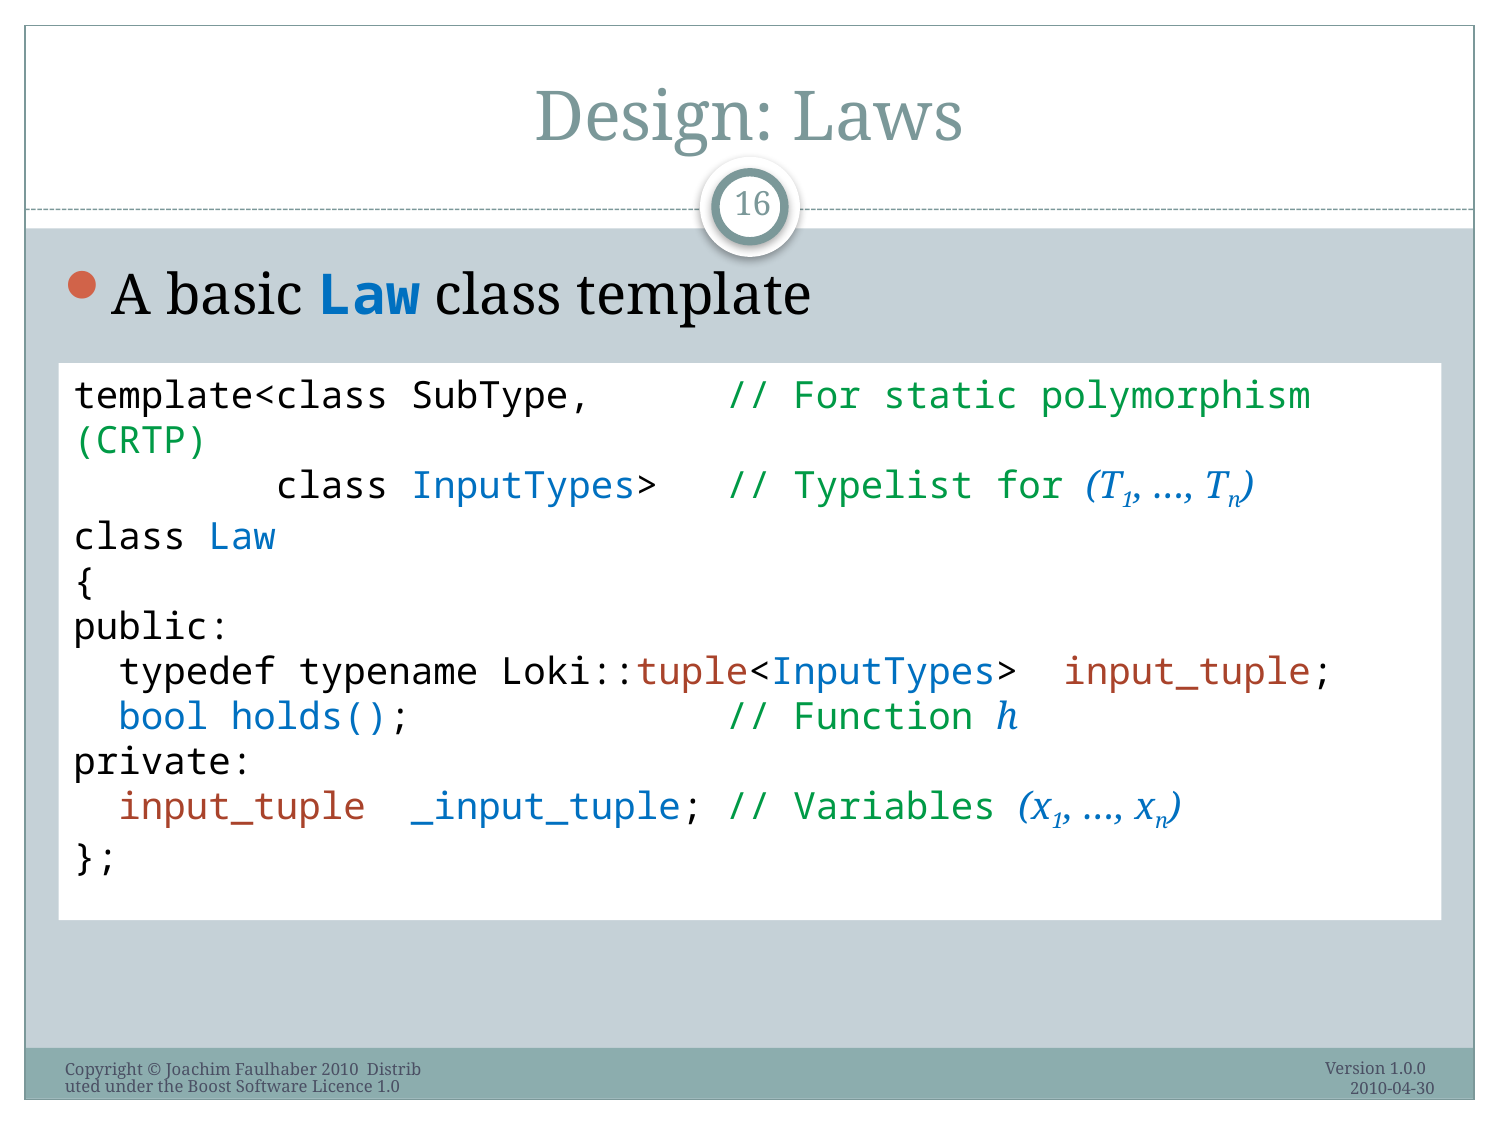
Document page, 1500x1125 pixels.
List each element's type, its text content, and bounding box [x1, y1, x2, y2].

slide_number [1277, 1050, 1450, 1111]
title Design: Laws [49, 37, 1450, 162]
slide_number 16 [715, 168, 791, 241]
list A basic Law class template [49, 250, 1445, 1001]
text_box template<class SubType, // For static polymorphism (CRTP) class InputTypes> // Typelist for (T1, …, Tn) class Law { public: typedef typename Loki::tuple<InputTypes> input_tuple; bool holds(); // Function h private: input_tuple _input_tuple; // Variables (x1, …, xn) }; [58, 363, 1442, 921]
footer Copyright © Joachim Faulhaber 2010 Distributed under the Boost Software Licence 1.0 [50, 1051, 446, 1112]
